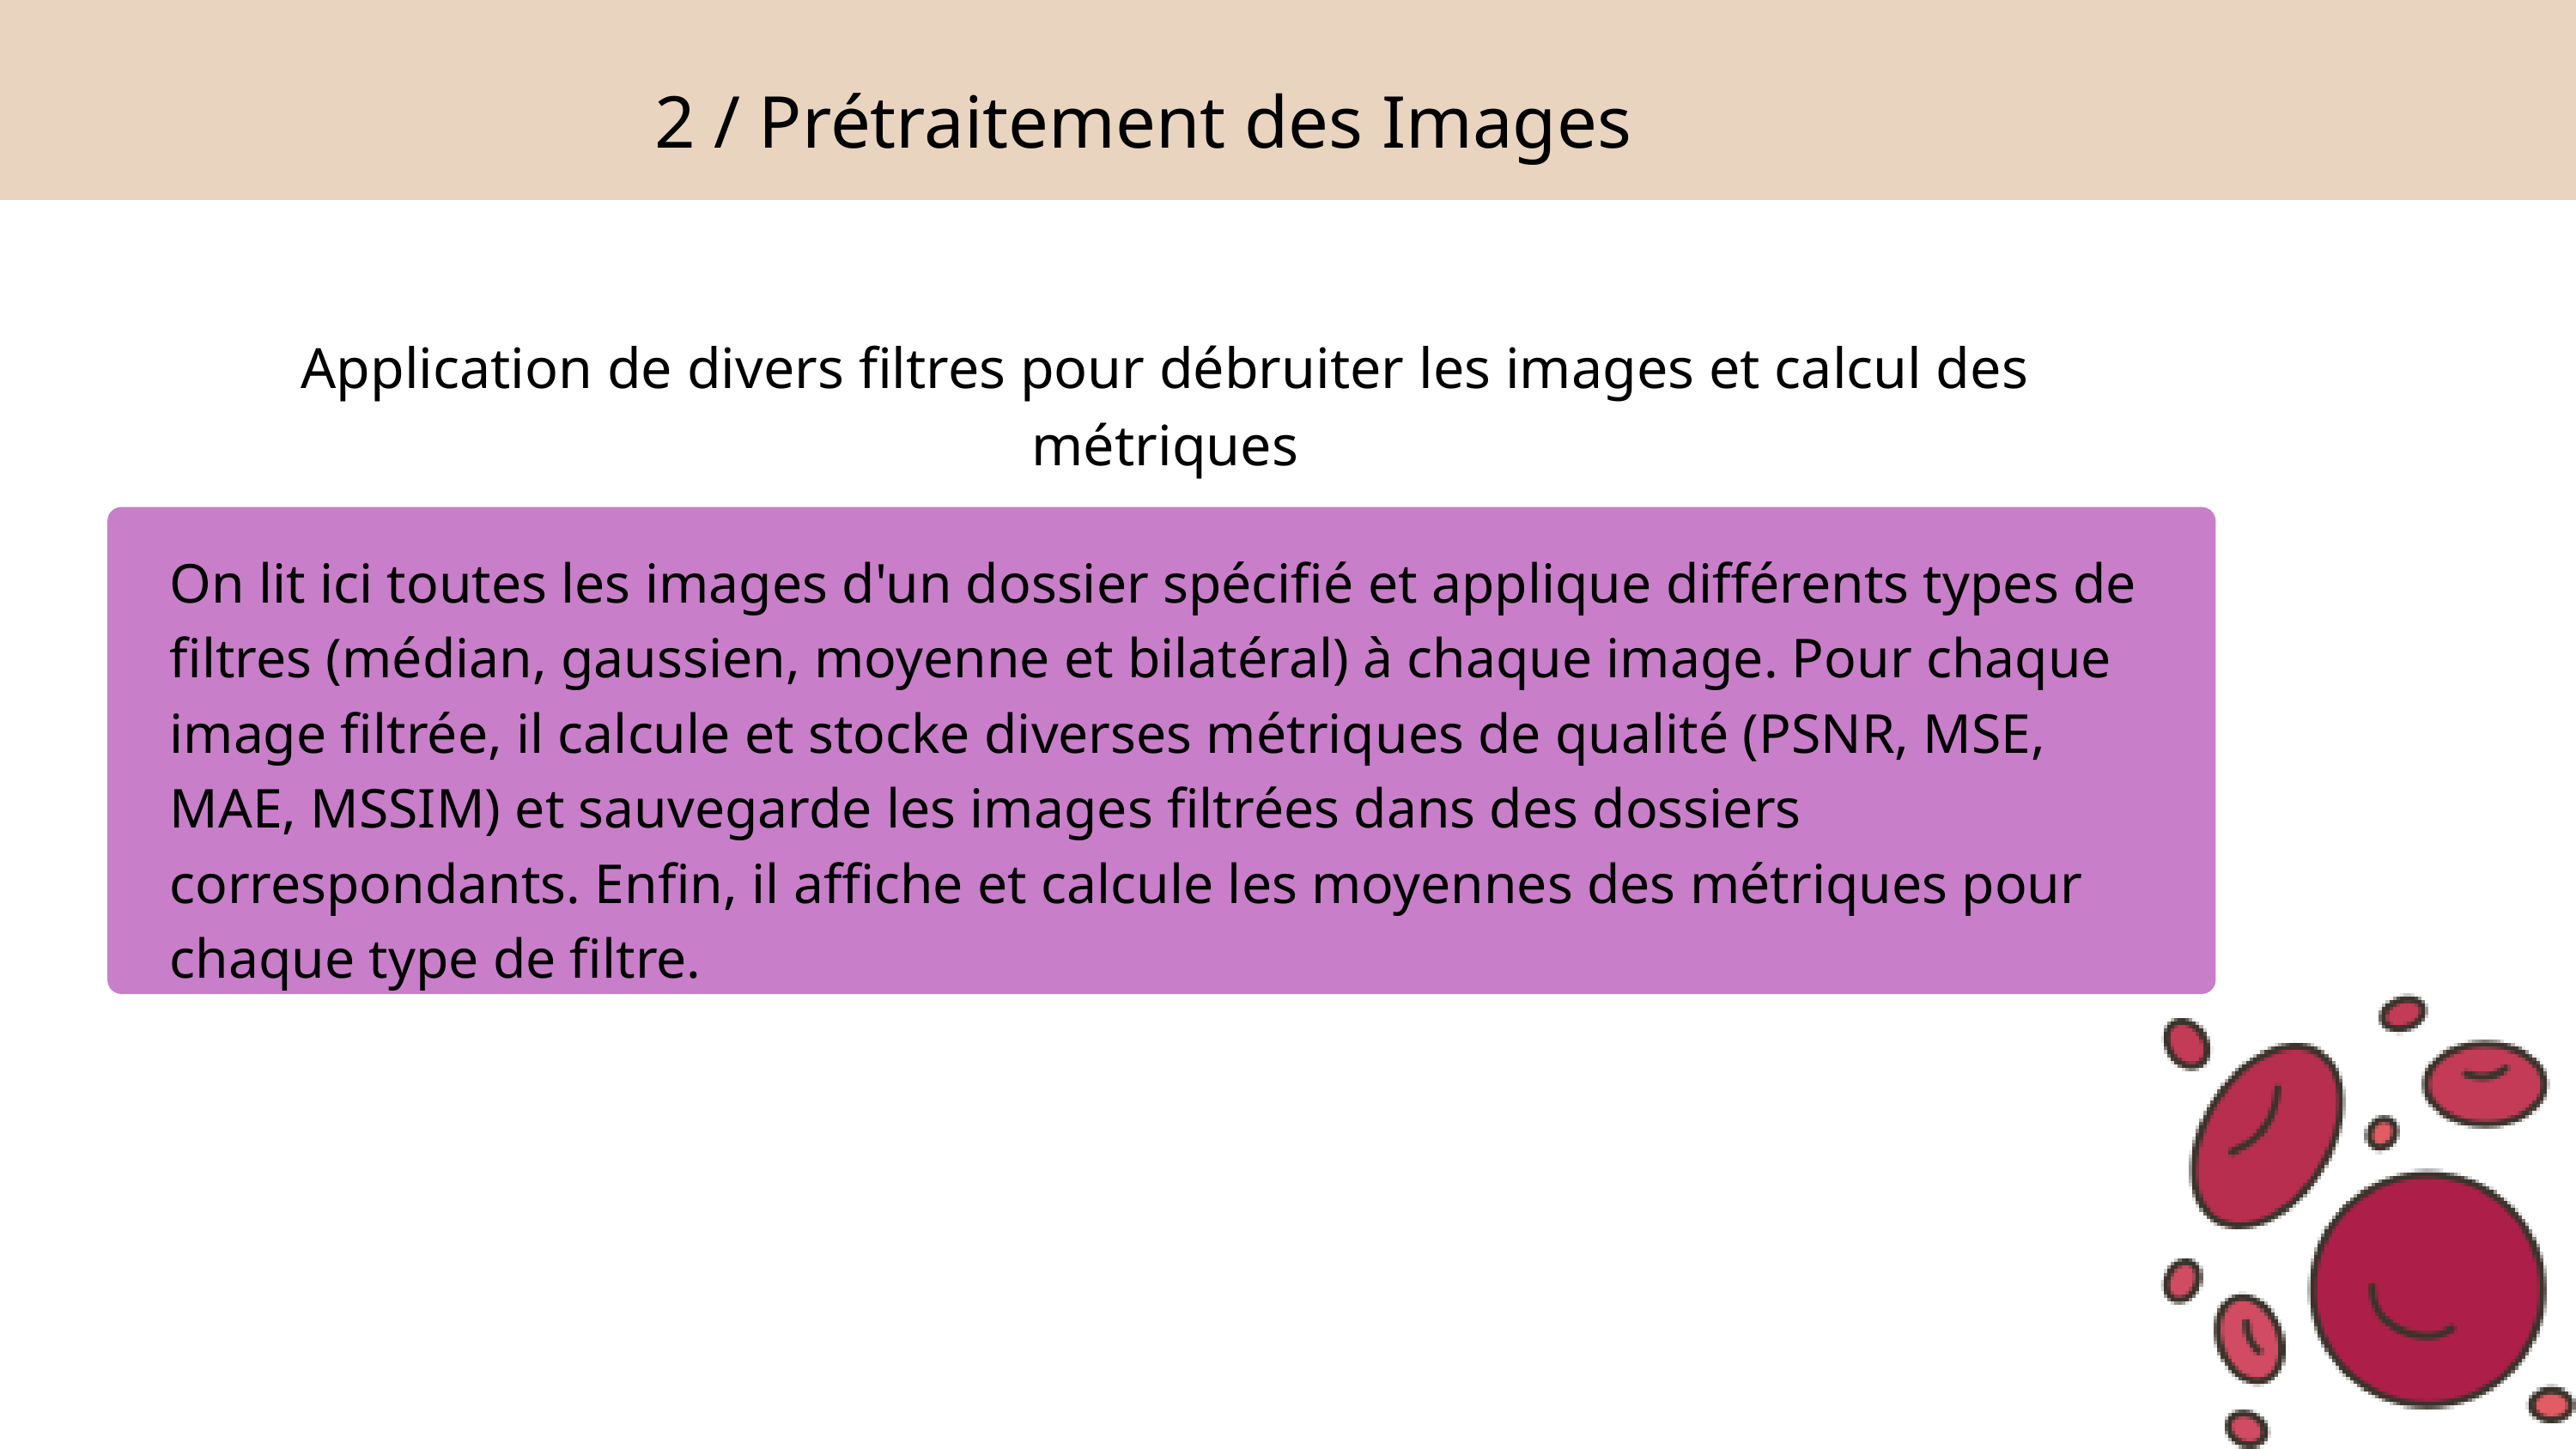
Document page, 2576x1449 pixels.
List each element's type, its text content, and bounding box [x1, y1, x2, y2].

text_box Application de divers filtres pour débruiter les images et calcul des métriques [169, 321, 2161, 477]
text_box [106, 506, 2216, 995]
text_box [0, 0, 2576, 201]
text_box [2160, 993, 2576, 1449]
